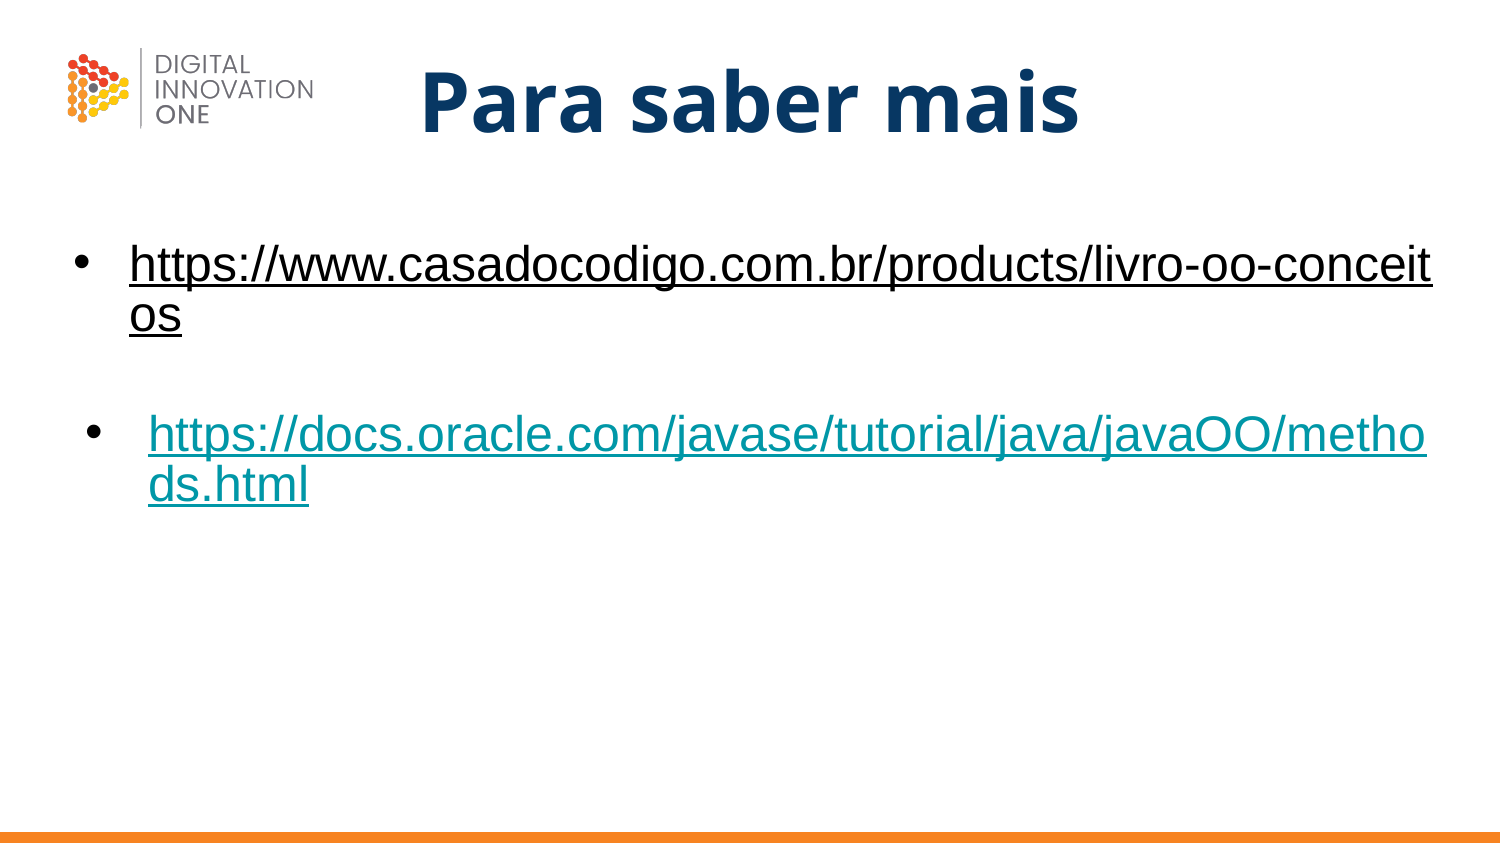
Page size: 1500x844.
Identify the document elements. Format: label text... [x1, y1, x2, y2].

text_box [0, 832, 1500, 843]
subtitle Para saber mais [51, 50, 1449, 148]
text_box https://www.casadocodigo.com.br/products/livro-oo-conceitos https://docs.oracle.com/javase/tutorial/java/javaOO/methods.html [58, 216, 1449, 717]
picture [50, 39, 331, 138]
